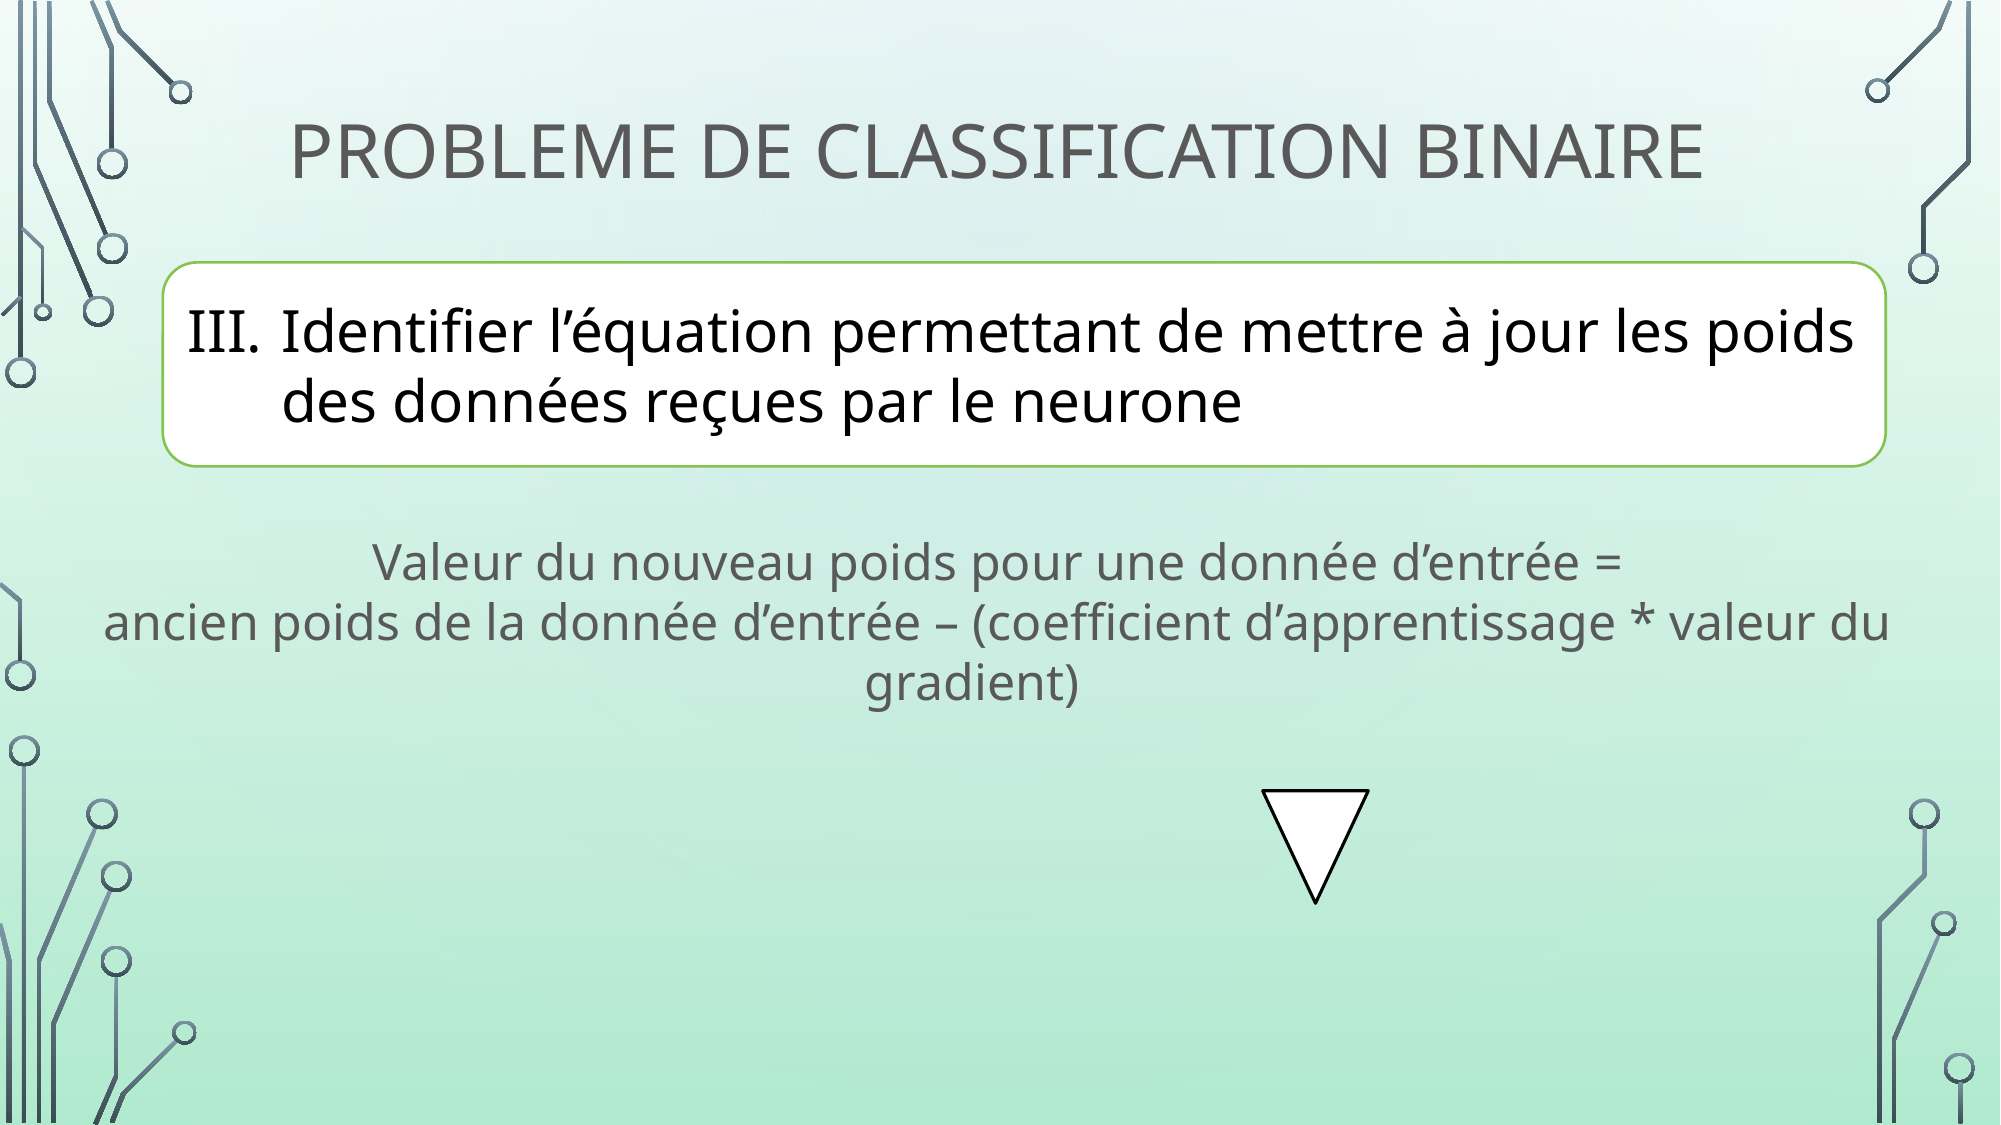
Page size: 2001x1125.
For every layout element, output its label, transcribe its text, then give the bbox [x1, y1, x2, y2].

text_box Identifier l’équation permettant de mettre à jour les poids des données reçues par le neurone [161, 261, 1888, 468]
text_box Valeur du nouveau poids pour une donnée d’entrée = ancien poids de la donnée d’entrée – (coefficient d’apprentissage * valeur du gradient) [89, 523, 1908, 718]
text_box [1261, 789, 1370, 905]
title PROBLEME DE CLASSIFICATION BINAIRE [89, 33, 1908, 276]
